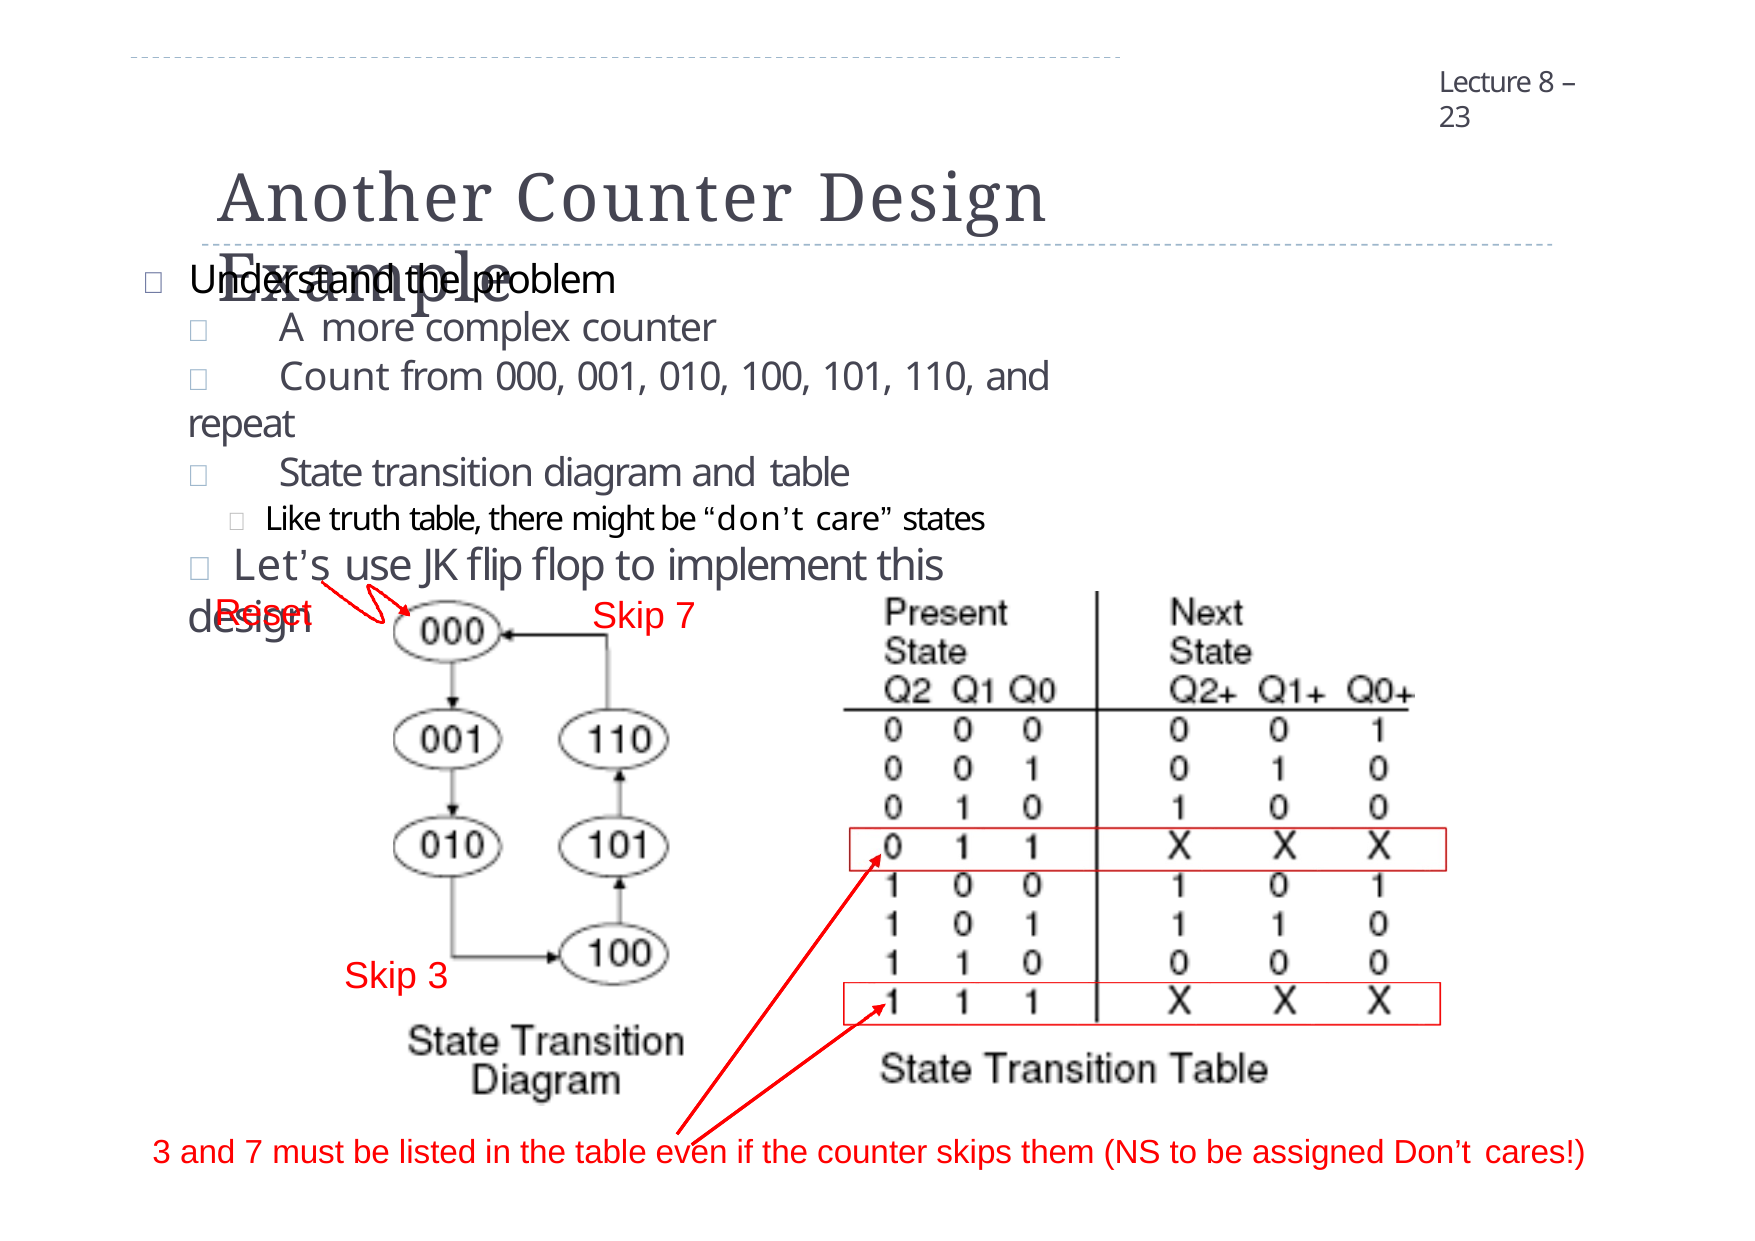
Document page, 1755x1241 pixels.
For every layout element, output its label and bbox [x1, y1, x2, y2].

text_box [1436, 61, 1614, 134]
title [215, 152, 1314, 362]
text_box [139, 251, 1598, 1171]
